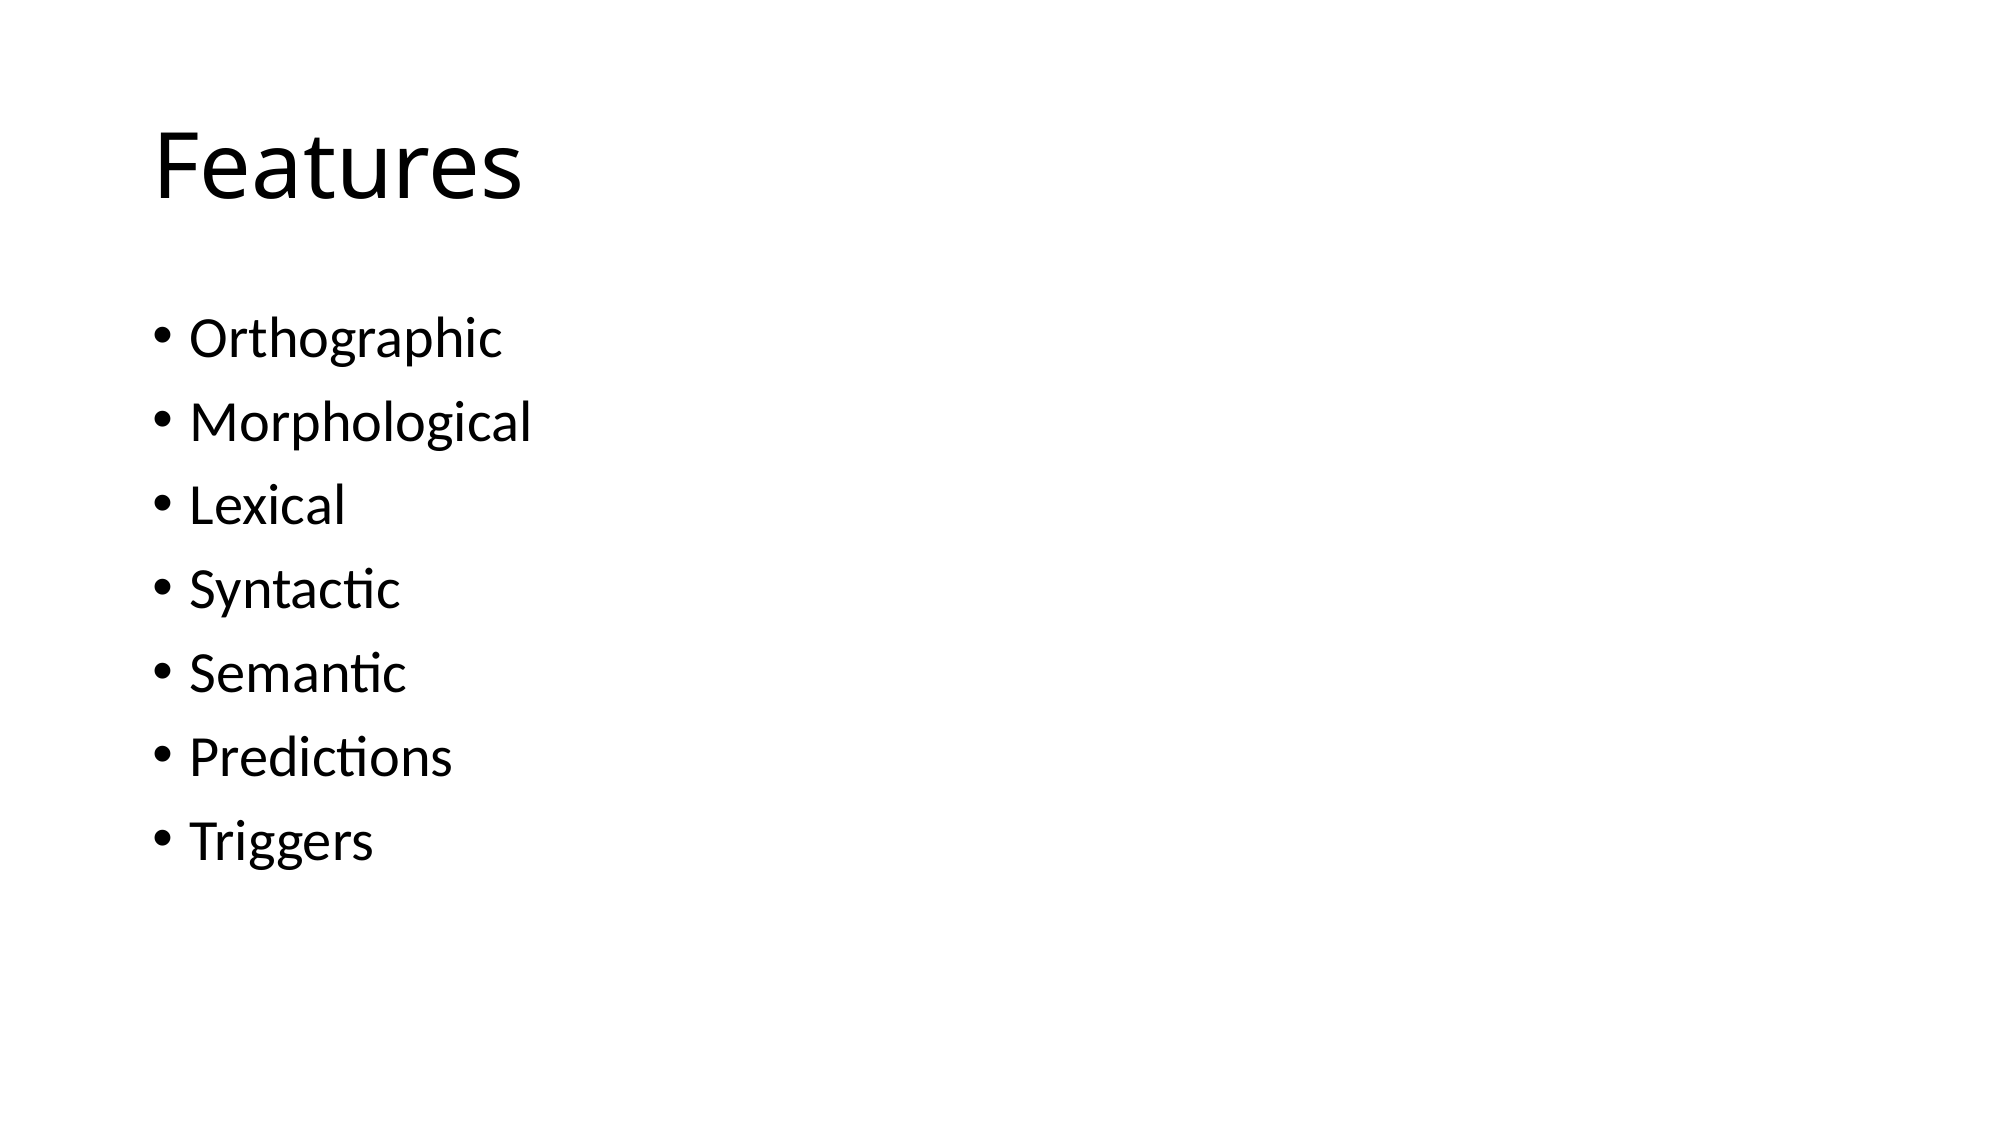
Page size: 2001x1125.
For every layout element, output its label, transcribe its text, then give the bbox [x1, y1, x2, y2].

title Features [137, 59, 1863, 278]
list Orthographic Morphological Lexical Syntactic Semantic Predictions Triggers [137, 299, 703, 1014]
